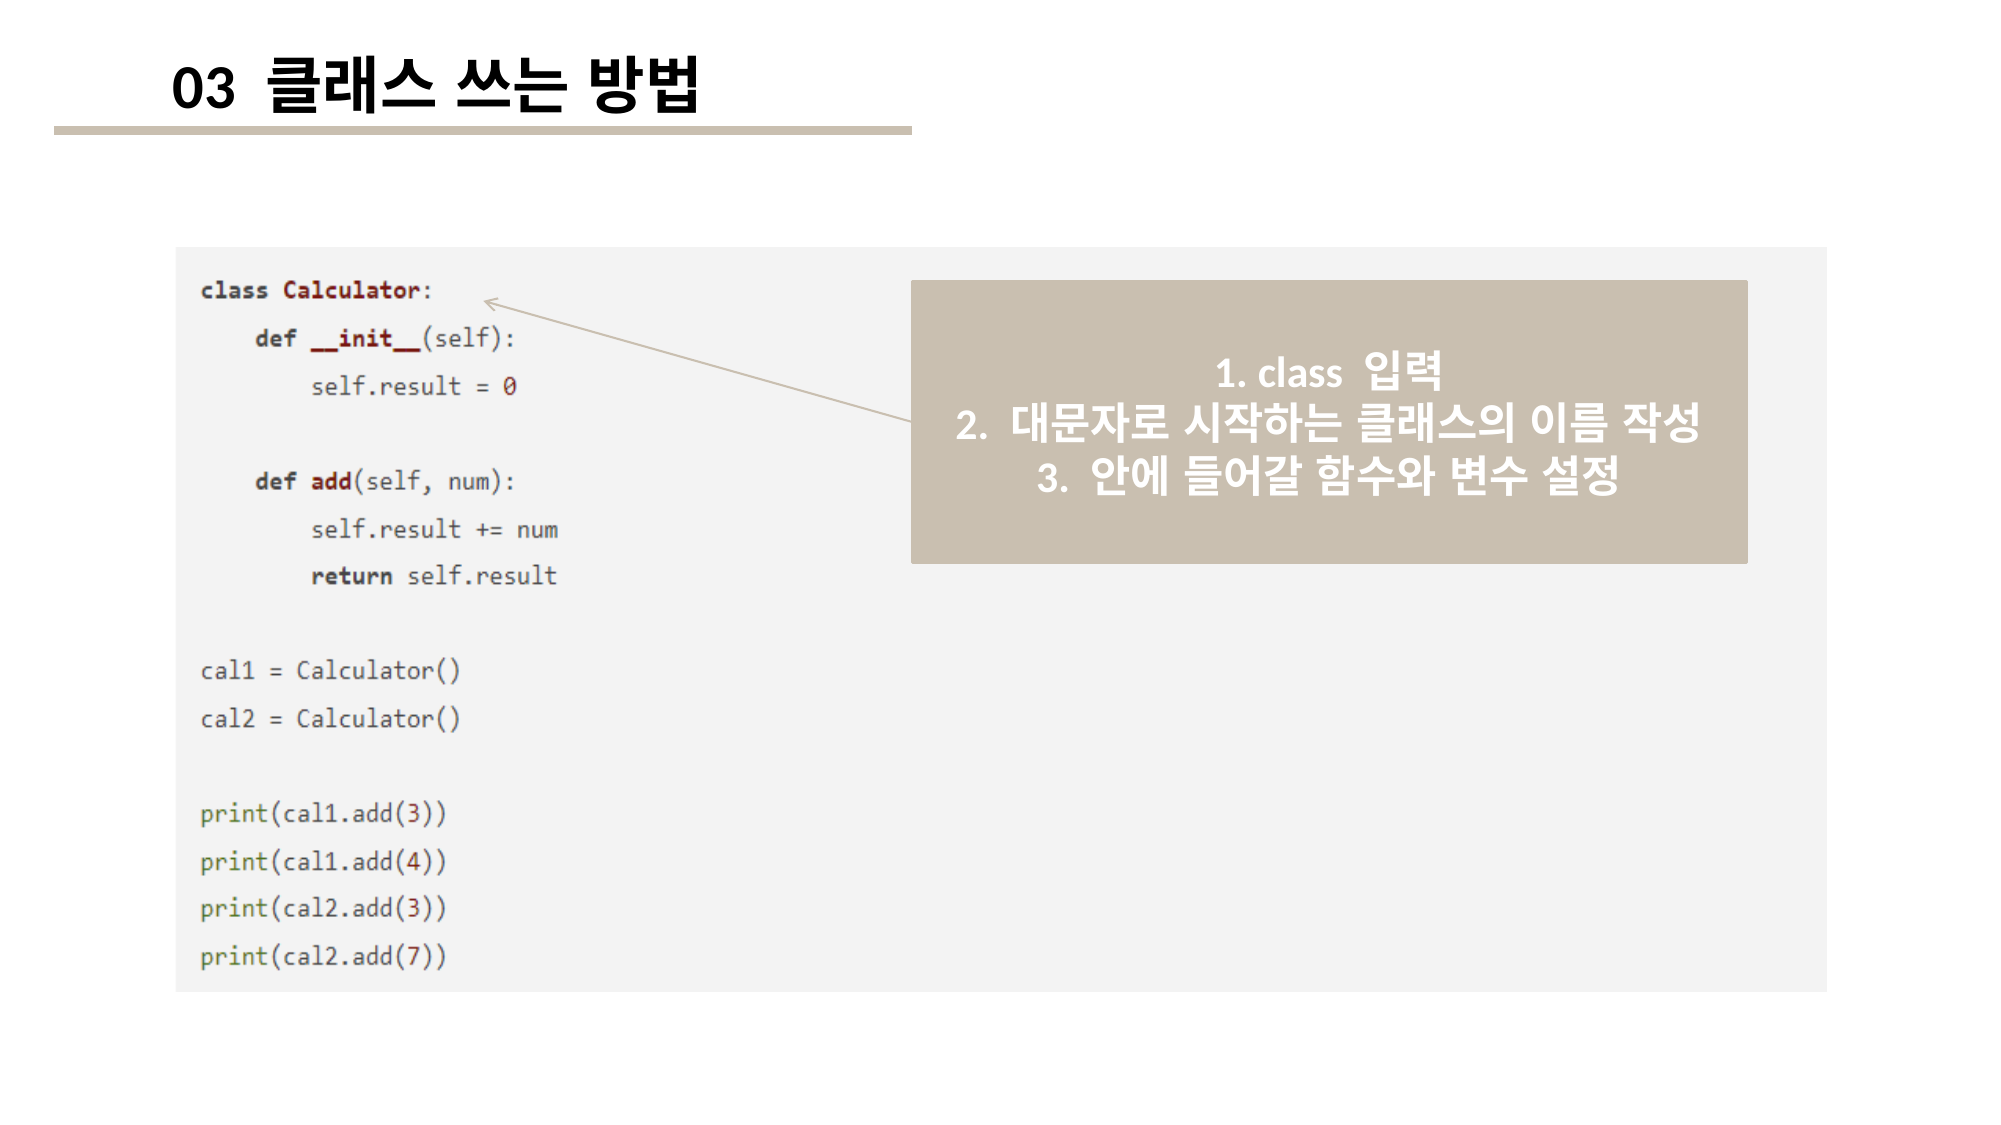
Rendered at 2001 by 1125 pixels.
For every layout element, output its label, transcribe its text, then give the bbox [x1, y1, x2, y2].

text_box 03 클래스 쓰는 방법 [54, 36, 822, 129]
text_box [482, 300, 913, 423]
picture [172, 246, 1828, 993]
